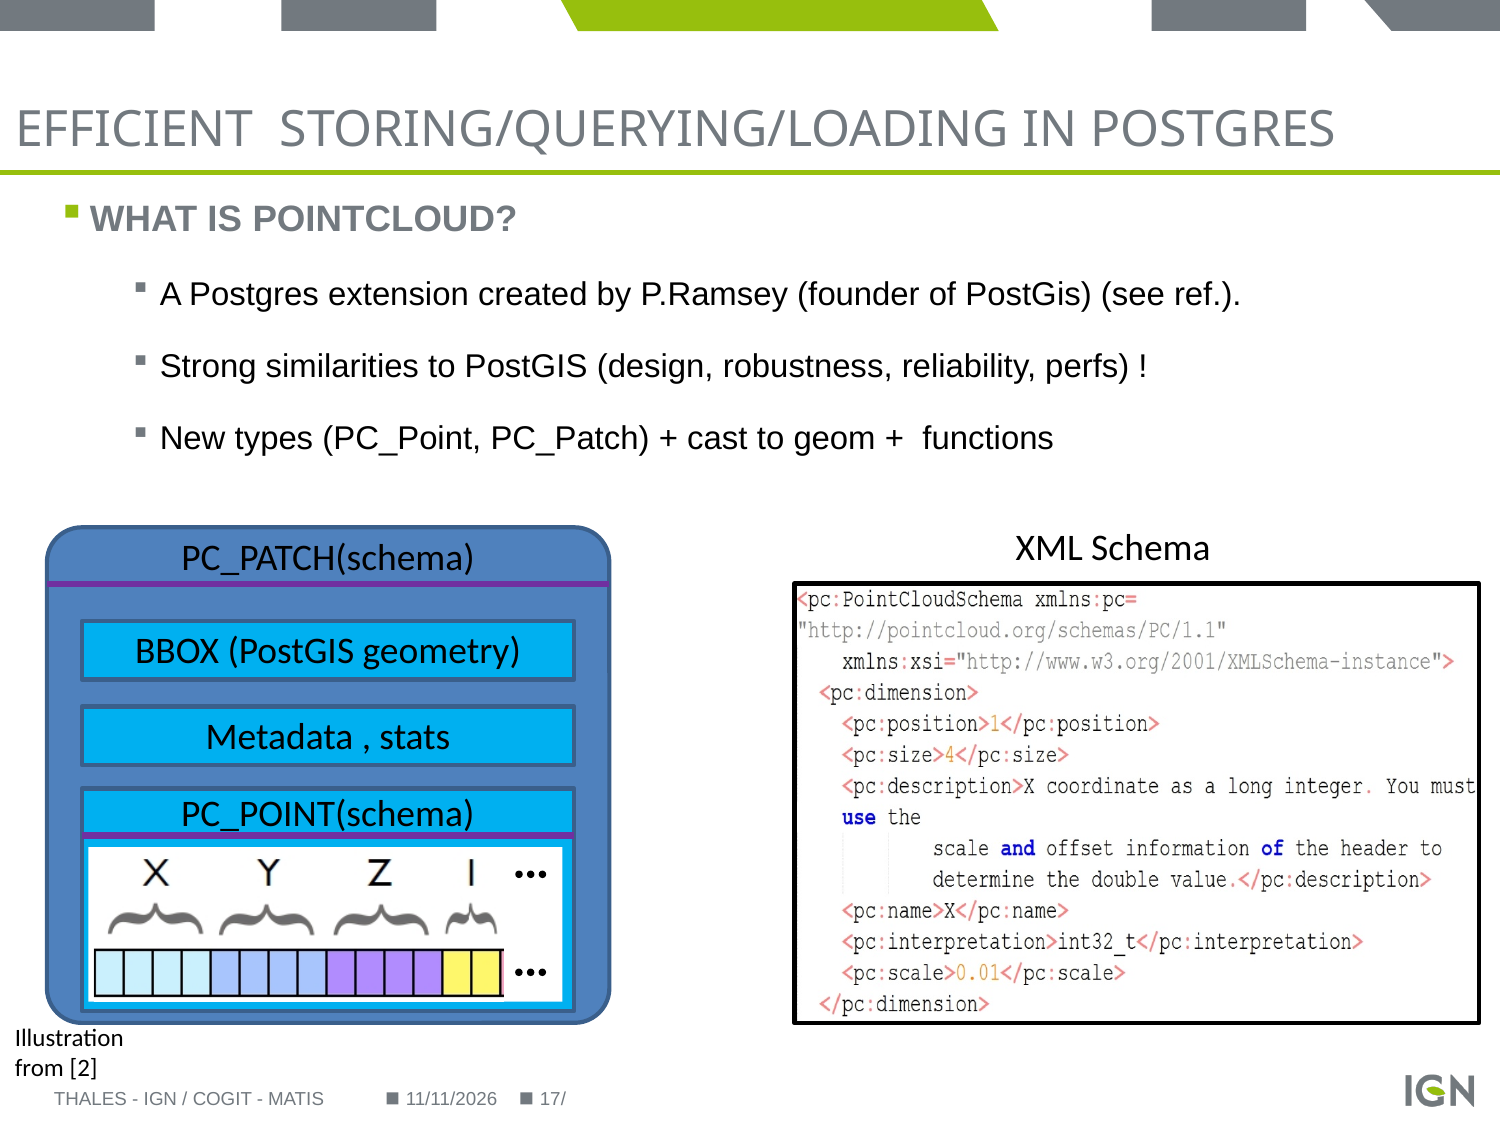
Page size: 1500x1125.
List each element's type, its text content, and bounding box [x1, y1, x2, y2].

picture [1404, 1074, 1475, 1109]
text_box [86, 845, 94, 1004]
text_box [80, 839, 576, 1013]
text_box [503, 845, 564, 1004]
title efficient storing/querying/Loading in postgres [0, 80, 1500, 173]
text_box [536, 868, 549, 881]
text_box [513, 868, 525, 881]
text_box XML Schema [843, 515, 1383, 581]
text_box PC_PATCH(schema) [46, 525, 610, 583]
text_box Metadata , stats [81, 704, 575, 765]
text_box [80, 619, 576, 682]
picture [796, 585, 1477, 1021]
list What is PointCloud? A Postgres extension created by P.Ramsey (founder of PostGis) (see ref.). Strong similarities to PostGIS (design, robustness, reliability, perfs) ! New types (PC_Point, PC_Patch) + cast to geom + functions [46, 187, 1419, 469]
text_box [524, 868, 536, 881]
text_box BBOX (PostGIS geometry) [81, 619, 575, 679]
text_box [44, 552, 612, 1025]
text_box [524, 966, 536, 979]
footer Thales - IGN / COGIT - MATIS [39, 1067, 387, 1125]
text_box Illustration from [2] [0, 1014, 153, 1089]
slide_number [390, 1067, 524, 1125]
picture [93, 848, 505, 1001]
text_box [513, 966, 525, 979]
slide_number 17/ [524, 1067, 875, 1125]
text_box [536, 966, 549, 979]
text_box PC_POINT(schema) [81, 781, 575, 835]
